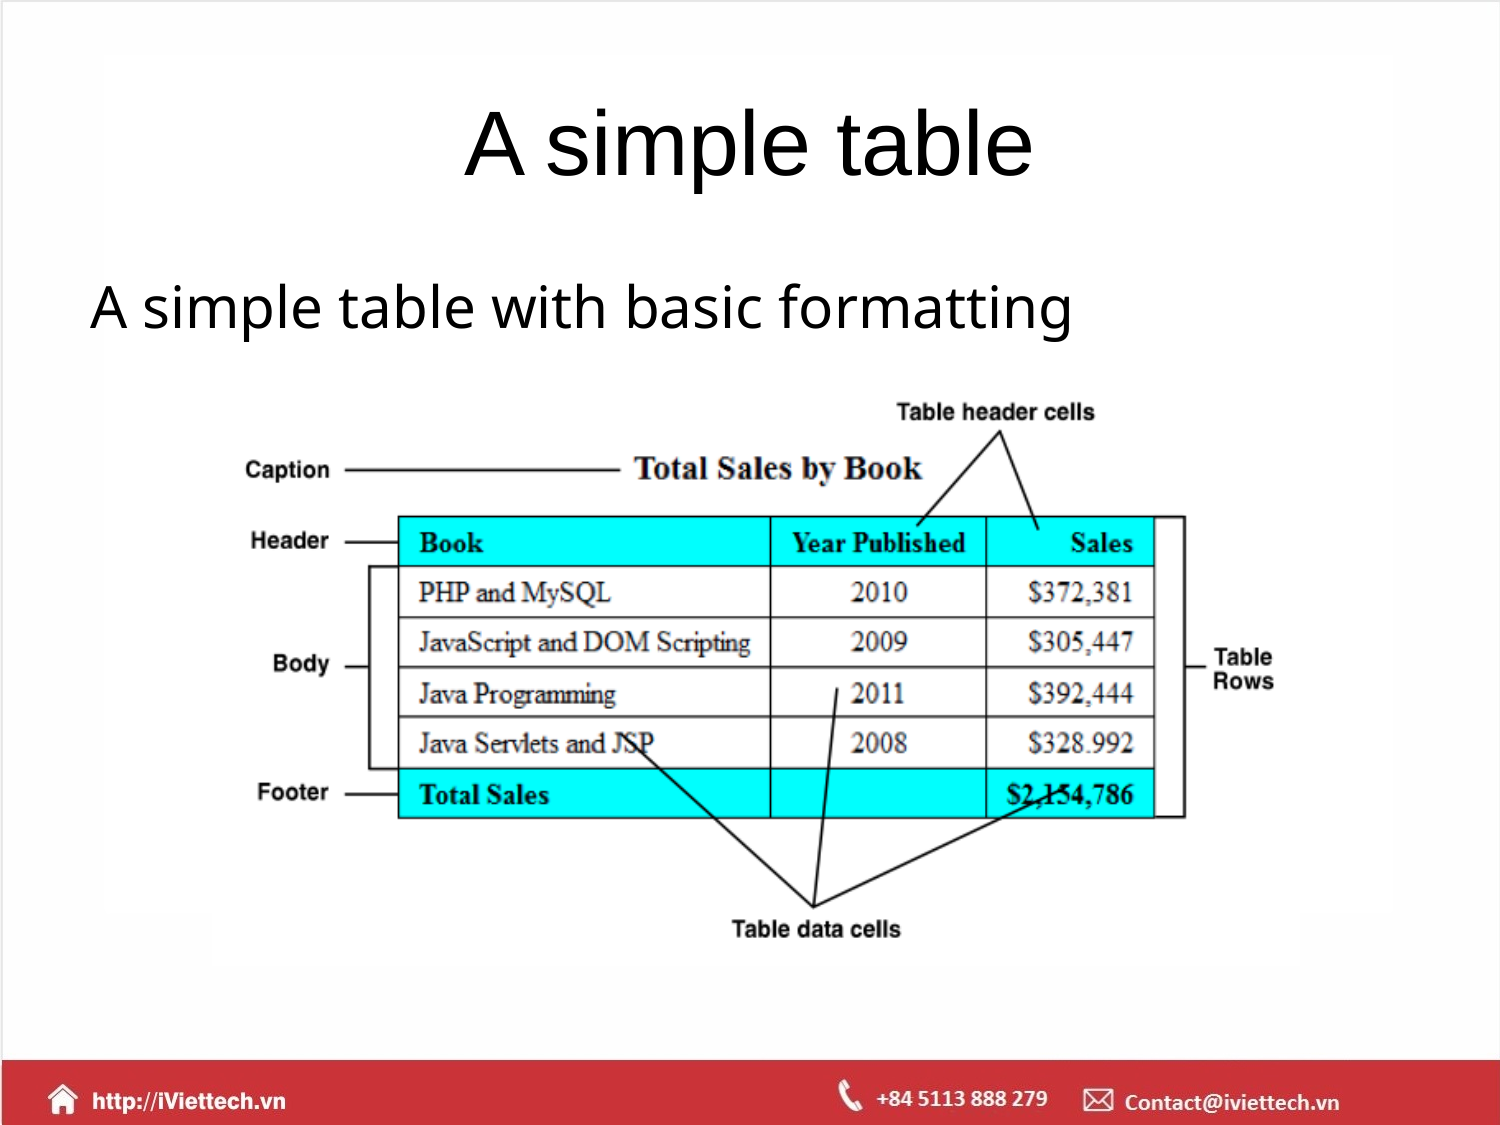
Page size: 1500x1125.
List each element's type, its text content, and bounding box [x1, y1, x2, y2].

picture [0, 0, 1500, 1125]
title A simple table [74, 44, 1426, 233]
list A simple table with basic formatting [74, 262, 1426, 1006]
